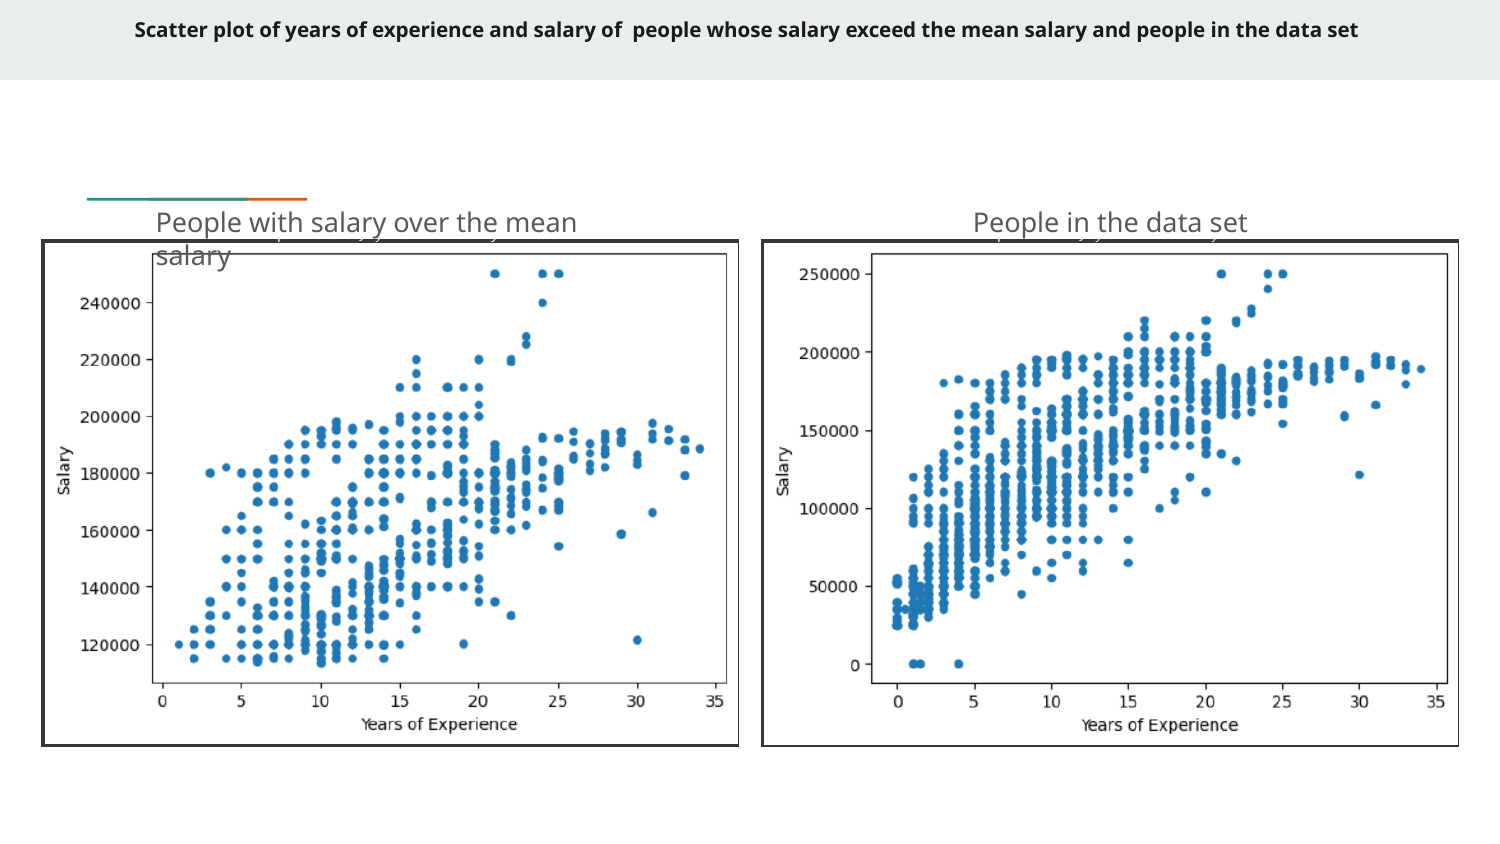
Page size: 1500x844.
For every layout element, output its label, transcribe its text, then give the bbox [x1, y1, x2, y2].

picture [761, 239, 1459, 747]
picture [41, 239, 739, 747]
text_box People in the data set [864, 190, 1357, 238]
text_box People with salary over the mean salary [140, 190, 640, 238]
title Scatter plot of years of experience and salary of people whose salary exceed the mean salary and people in the data set [119, 0, 1381, 88]
